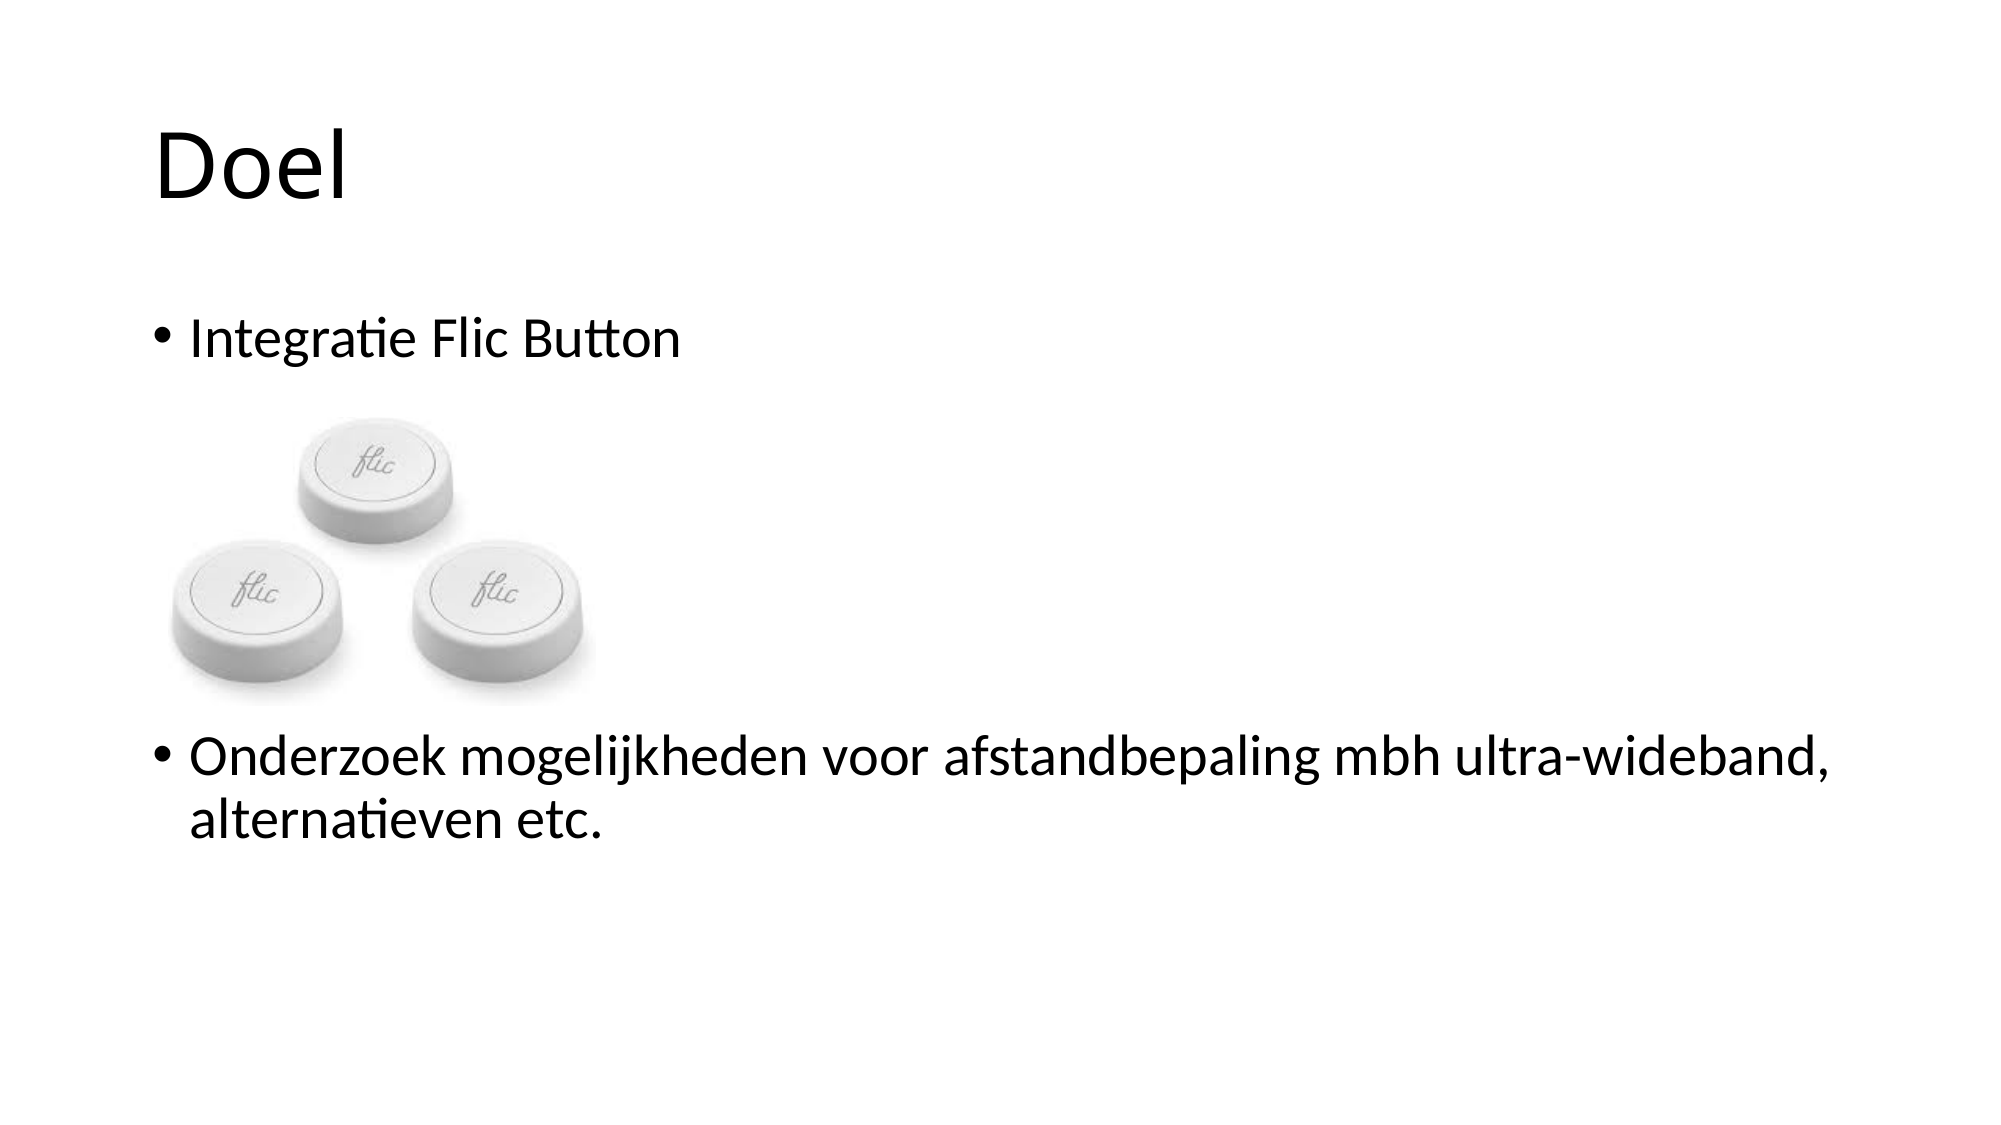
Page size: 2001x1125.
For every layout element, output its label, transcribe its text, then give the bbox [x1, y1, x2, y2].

list Integratie Flic Button Onderzoek mogelijkheden voor afstandbepaling mbh ultra-wideband, alternatieven etc. [137, 299, 1863, 1014]
picture [168, 417, 596, 706]
title Doel [137, 59, 1863, 278]
